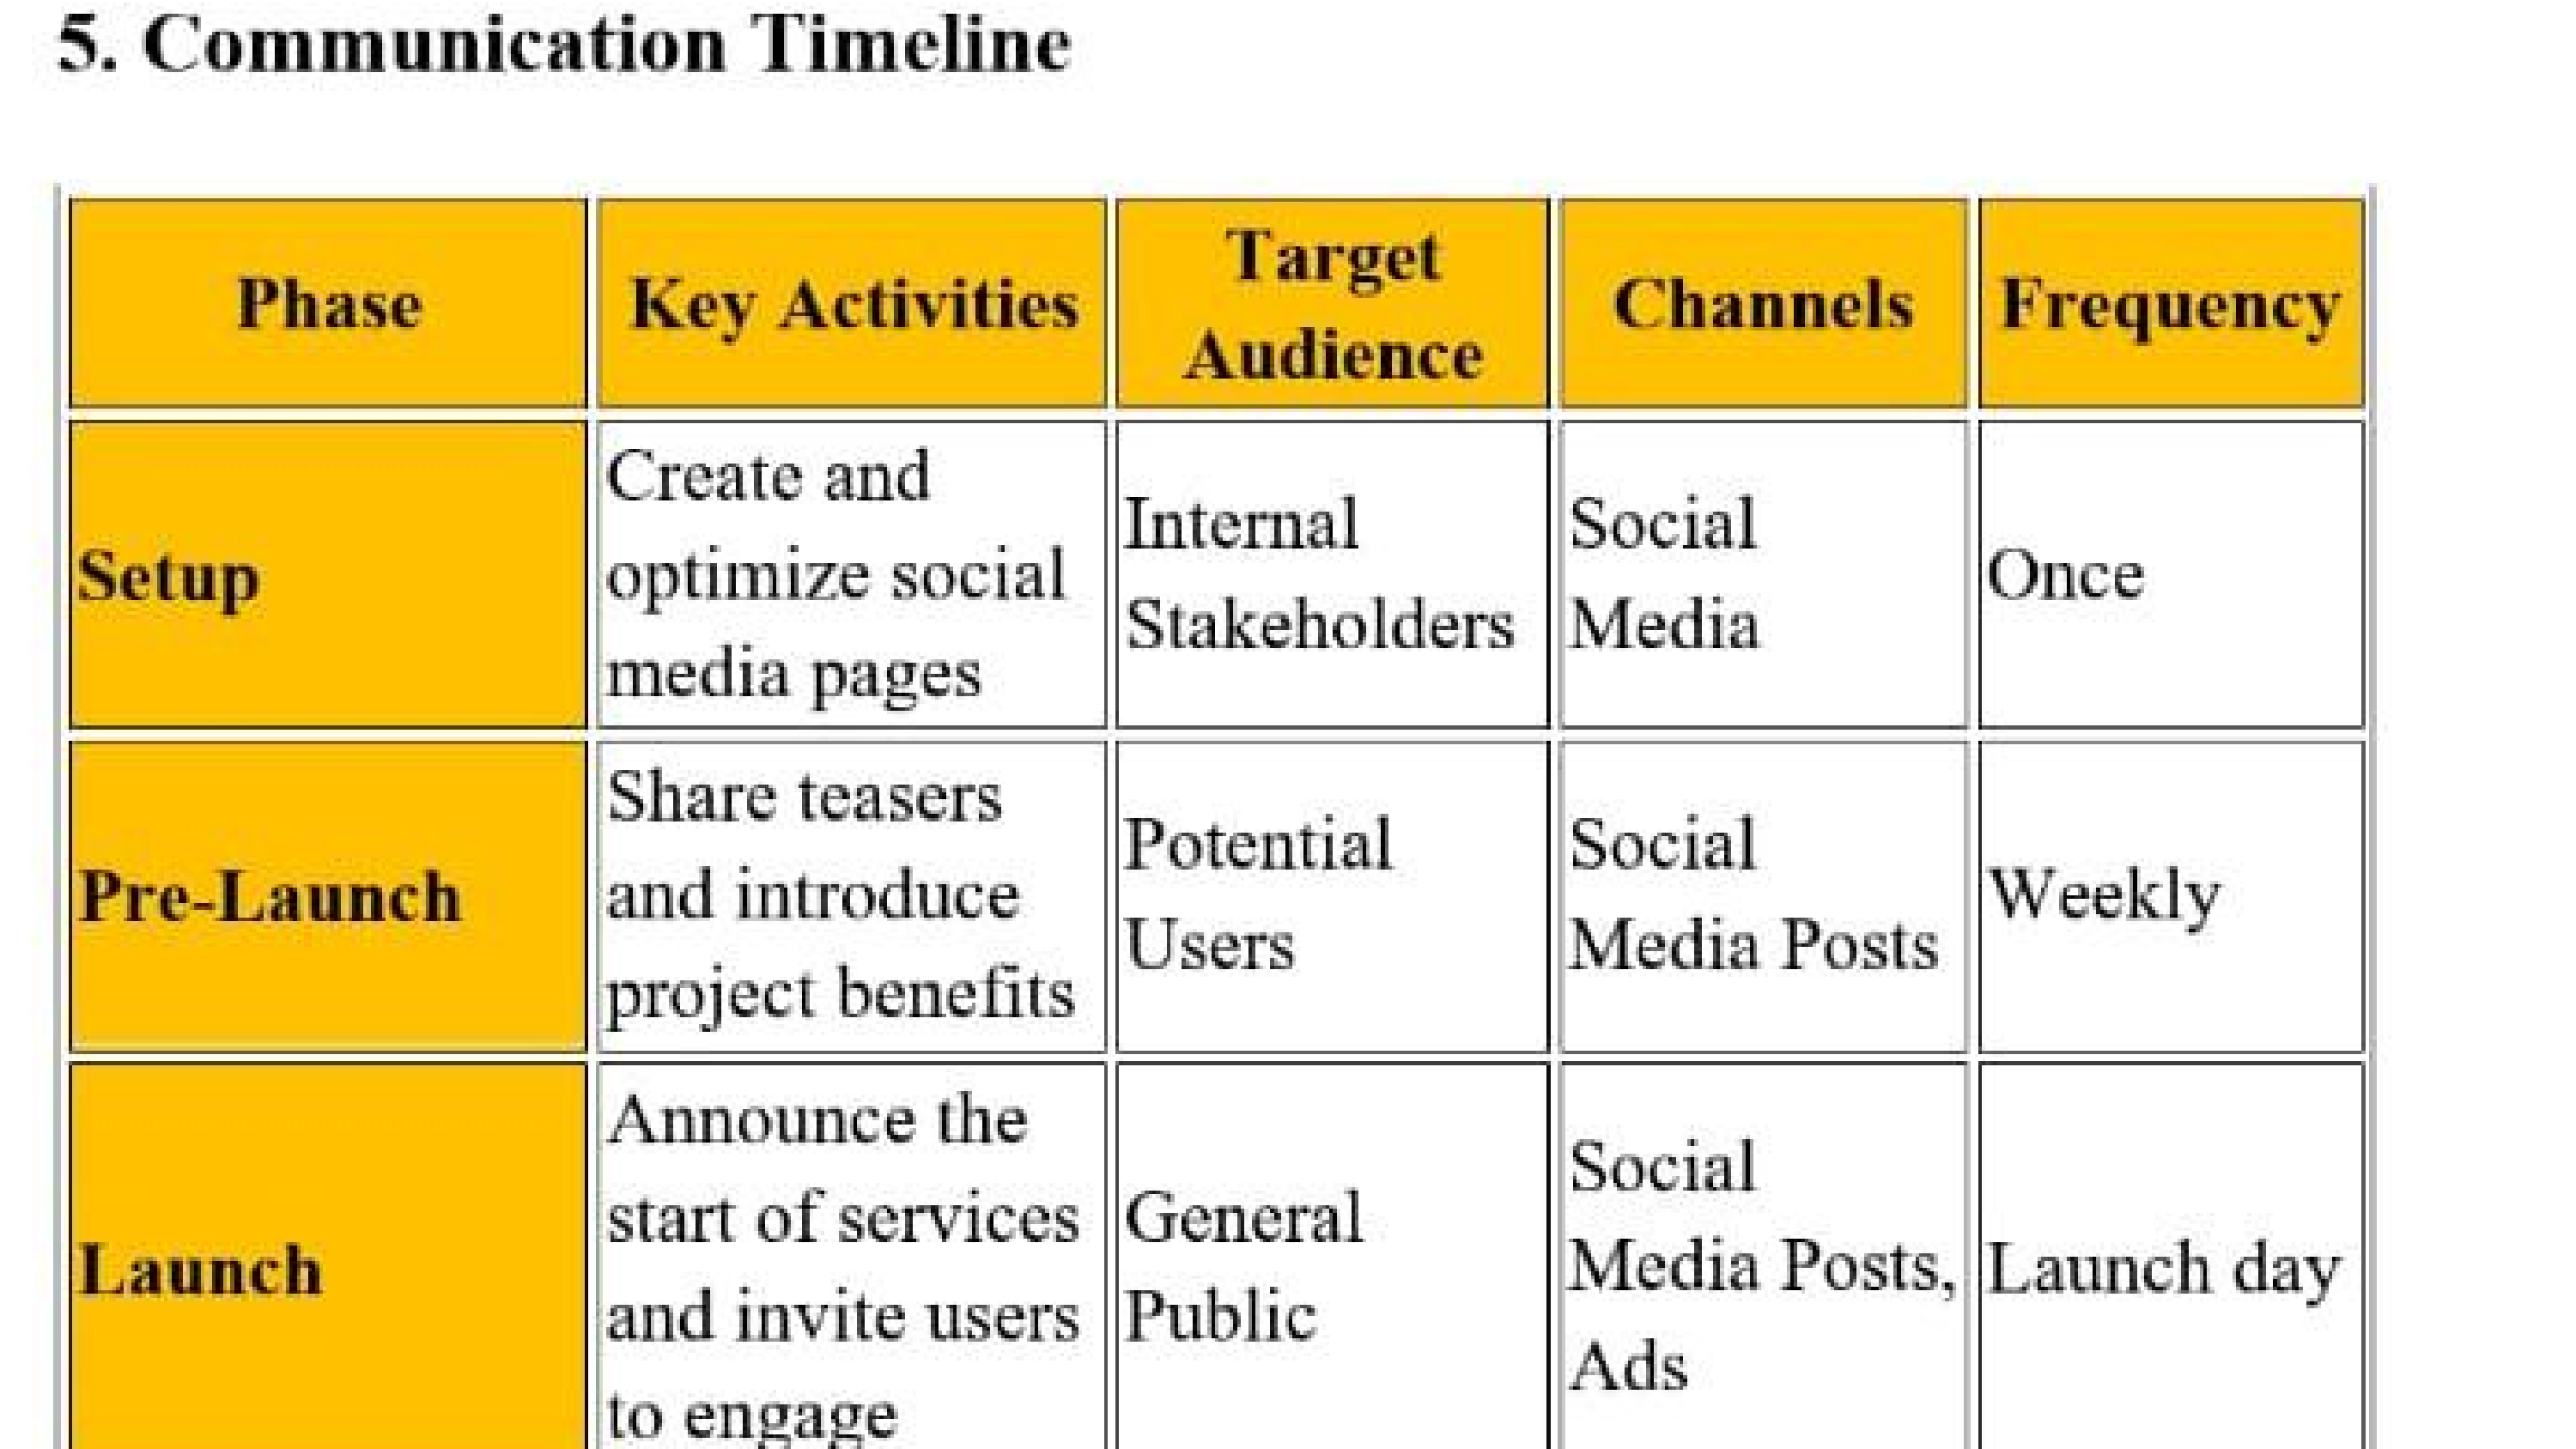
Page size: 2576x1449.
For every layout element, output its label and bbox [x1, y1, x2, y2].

text_box [0, 0, 2576, 1449]
